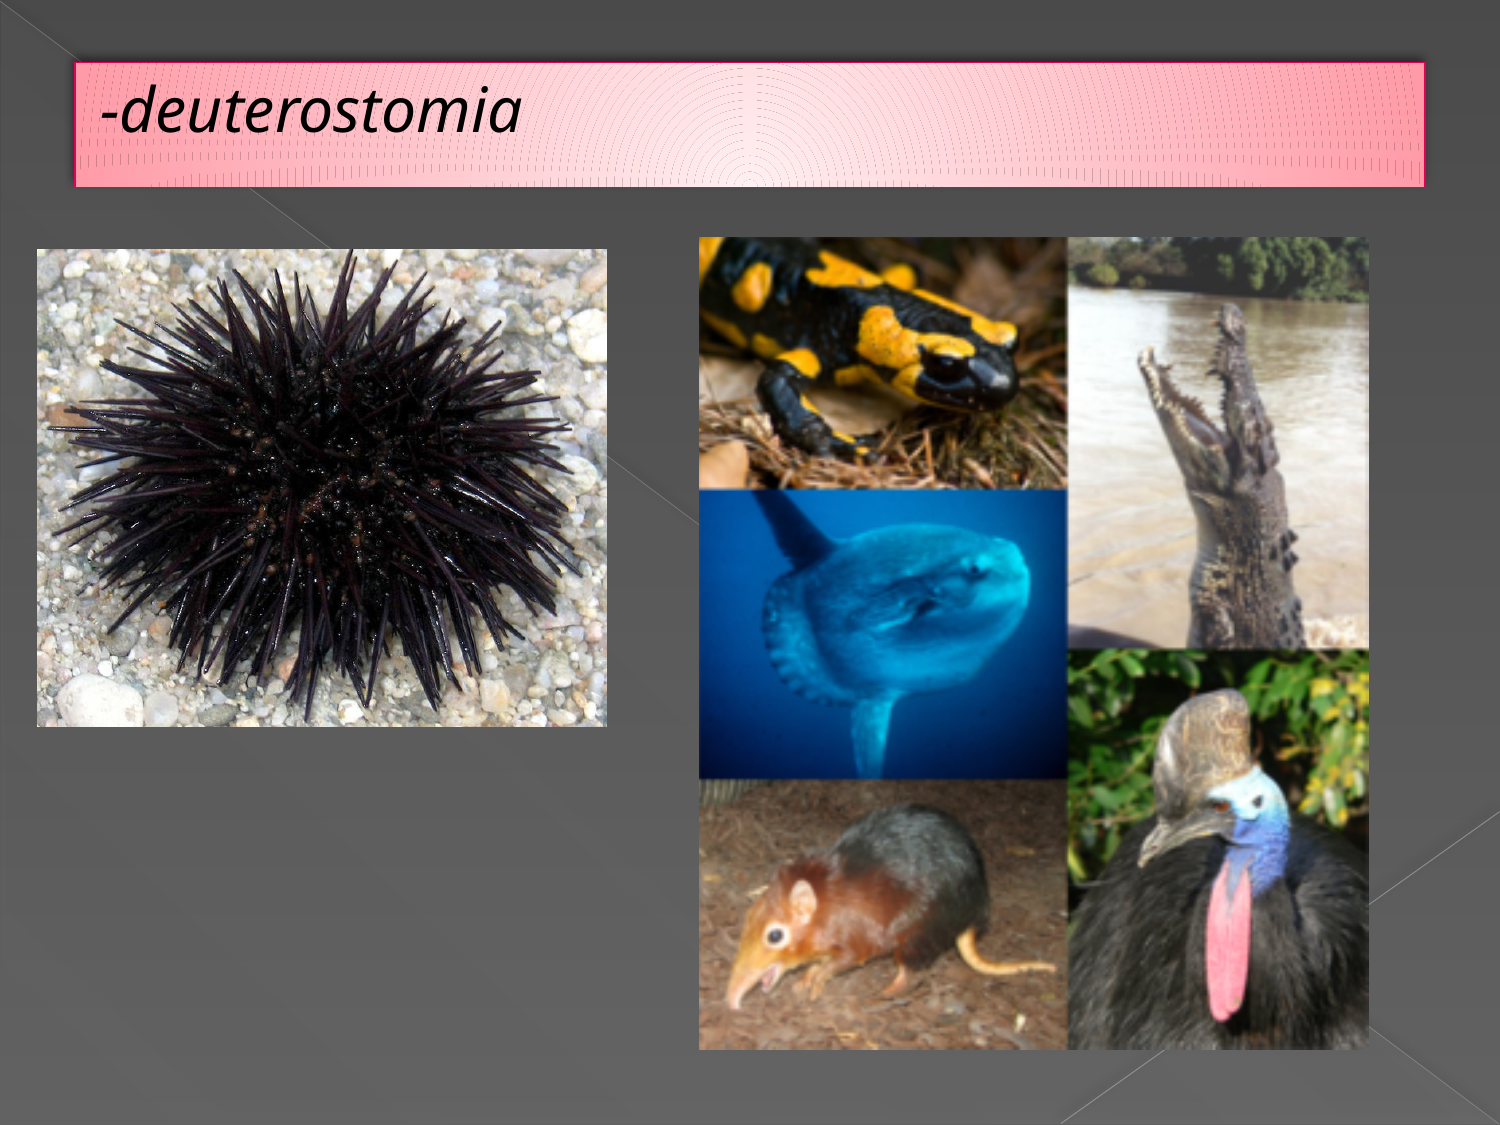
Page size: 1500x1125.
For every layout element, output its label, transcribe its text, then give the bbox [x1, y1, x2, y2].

text_box -deuterostomia [74, 62, 1426, 188]
picture [37, 249, 607, 727]
picture [699, 237, 1369, 1051]
